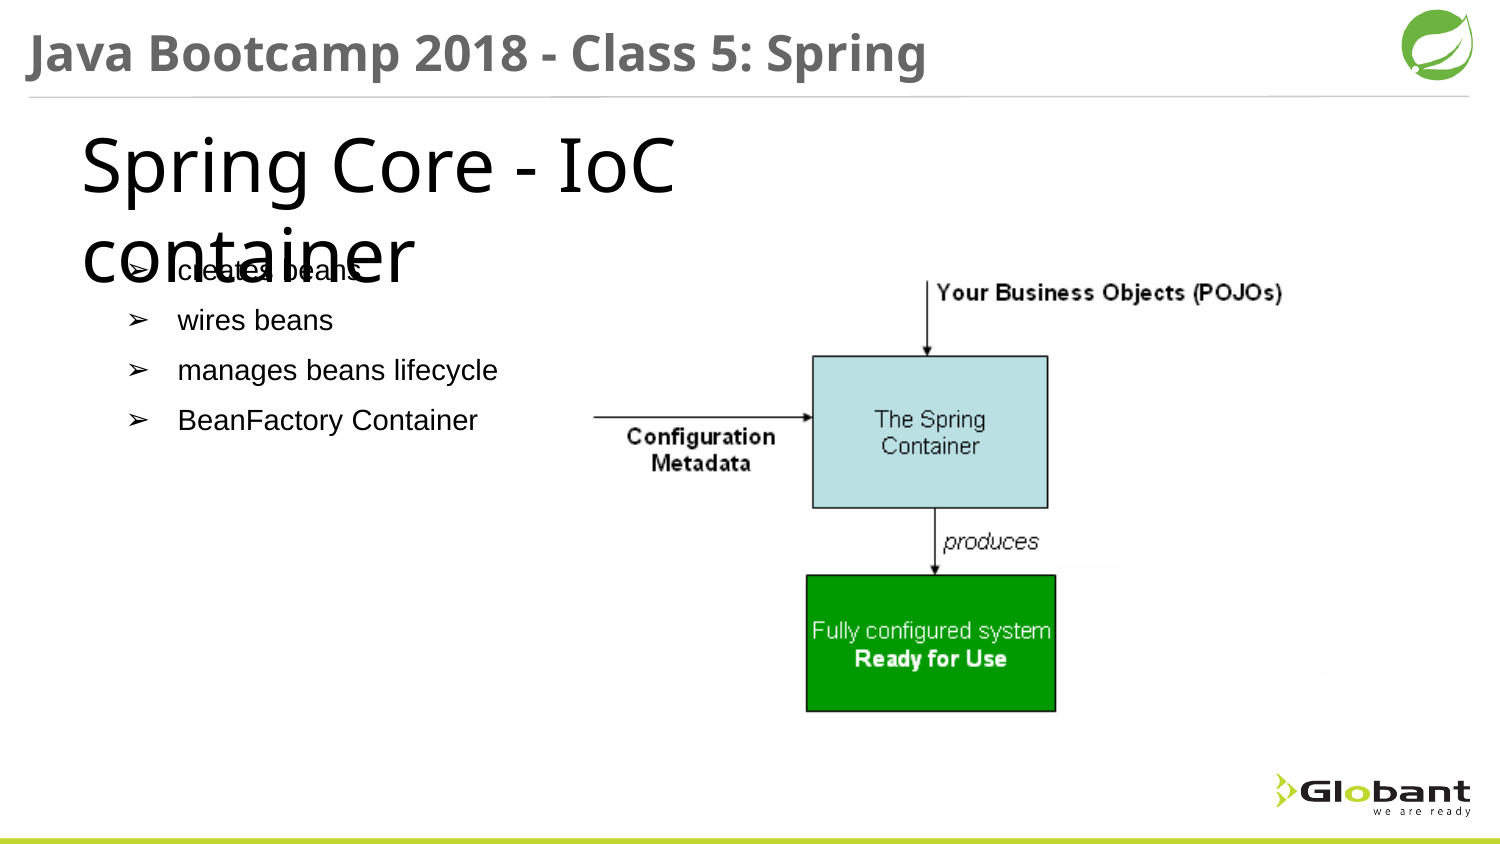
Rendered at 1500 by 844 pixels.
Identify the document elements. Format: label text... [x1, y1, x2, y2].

text_box manages beans lifecycle [87, 319, 570, 369]
text_box Spring Core - IoC container [66, 106, 1043, 220]
text_box [570, 265, 1349, 728]
text_box creates beans [87, 219, 1043, 269]
text_box wires beans [87, 269, 570, 319]
text_box Java Bootcamp 2018 - Class 5: Spring [14, 6, 1349, 82]
text_box BeanFactory Container [87, 369, 1043, 445]
picture [0, 0, 1500, 844]
